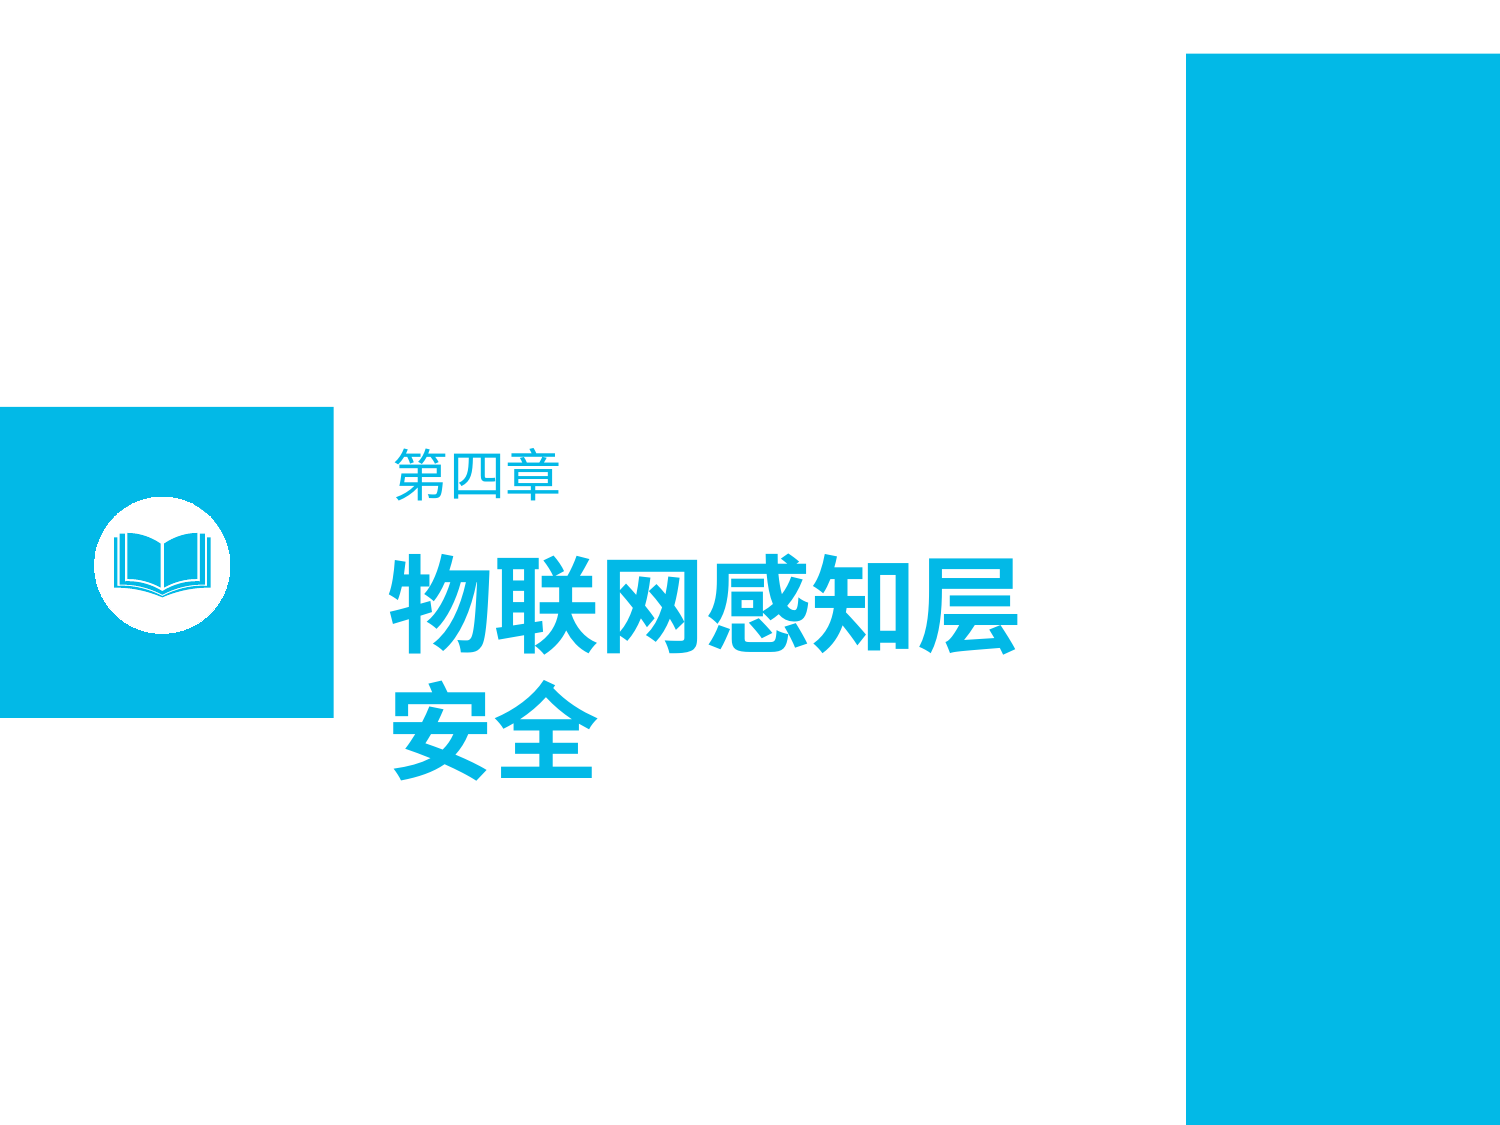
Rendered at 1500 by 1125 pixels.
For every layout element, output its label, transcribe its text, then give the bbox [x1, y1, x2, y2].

text_box [0, 406, 334, 718]
text_box 第四章 [381, 435, 578, 514]
text_box 物联网感知层安全 [376, 532, 1083, 799]
text_box [1185, 53, 1500, 1125]
text_box [114, 532, 211, 598]
text_box [94, 497, 230, 634]
